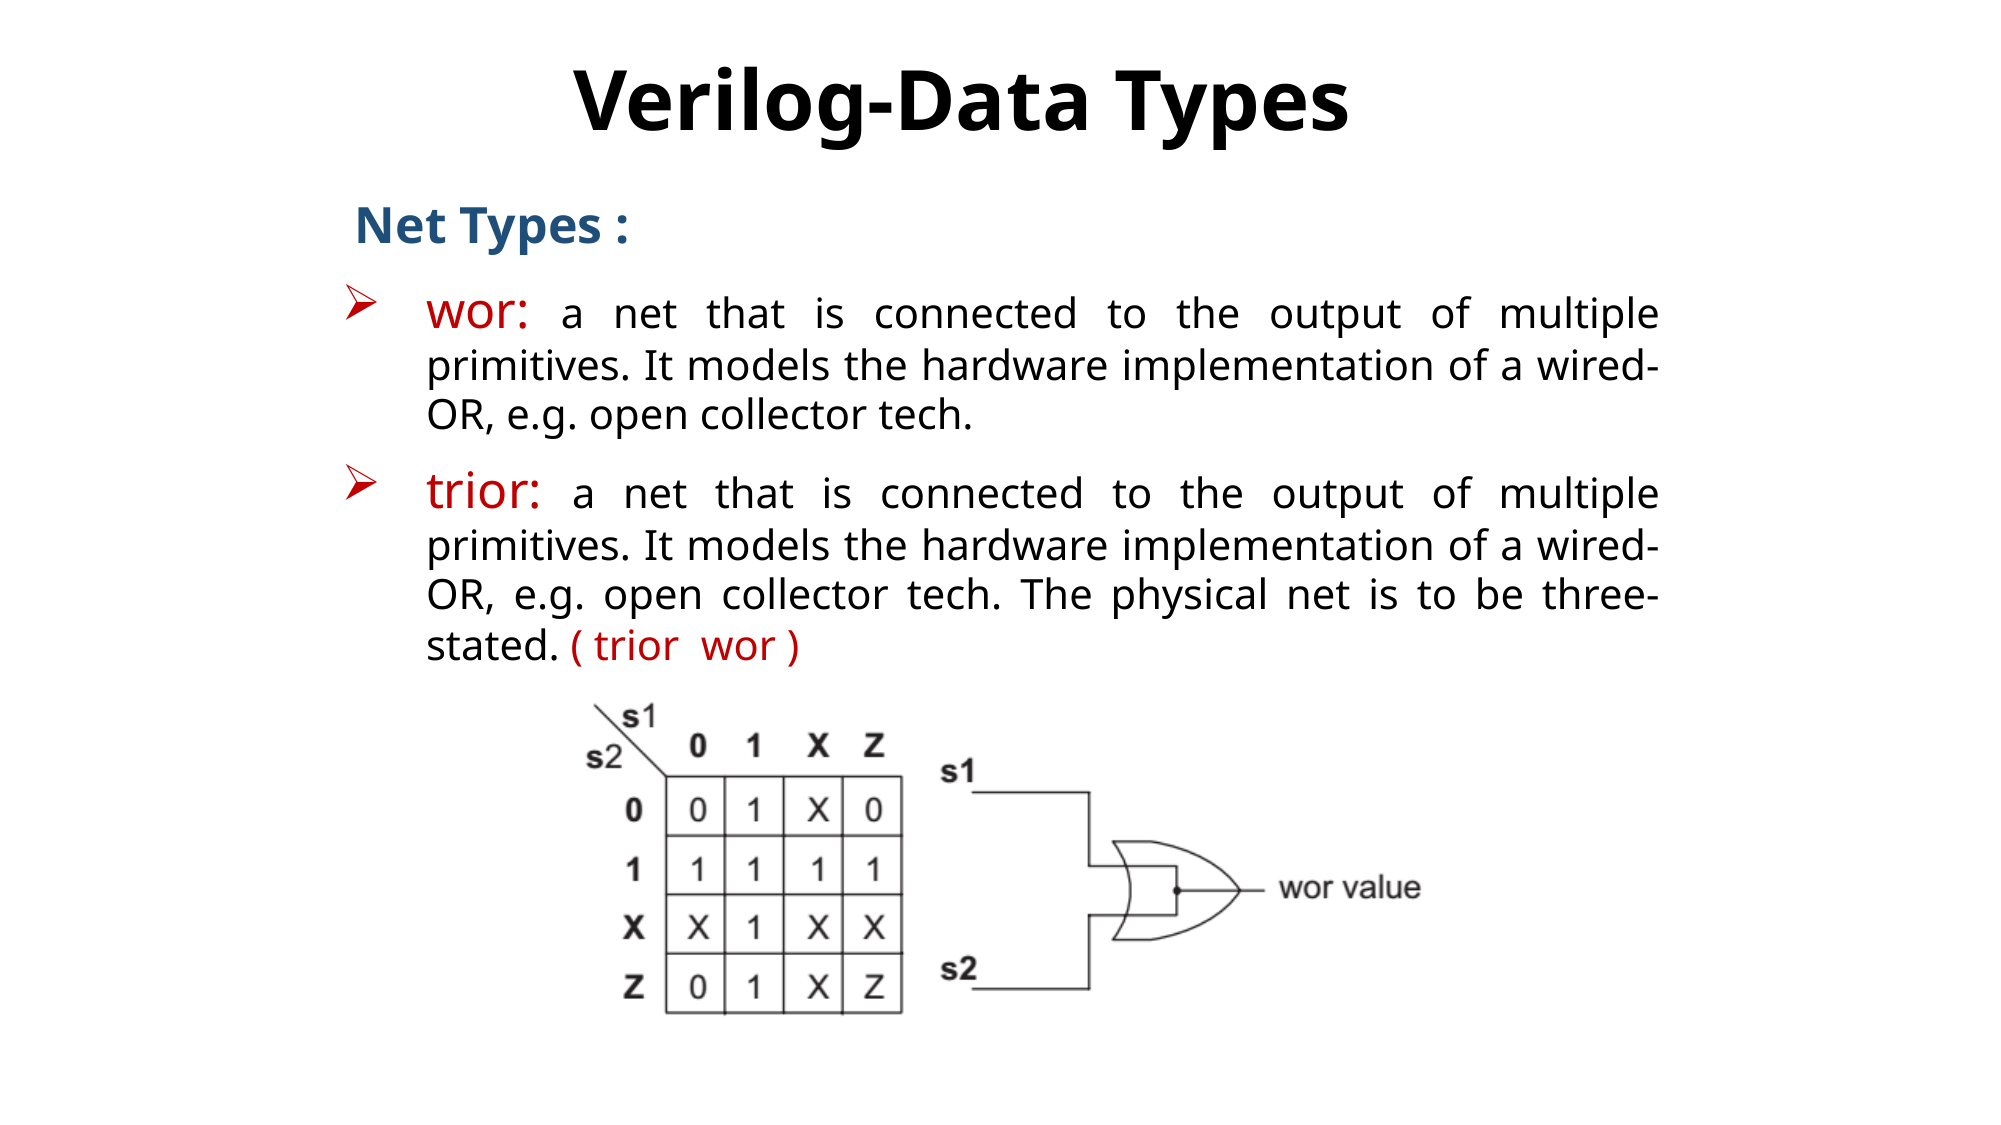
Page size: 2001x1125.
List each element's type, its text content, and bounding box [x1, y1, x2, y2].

text_box Net Types : [340, 185, 645, 261]
picture [572, 693, 1429, 1024]
text_box Verilog-Data Types [20, 38, 1905, 169]
